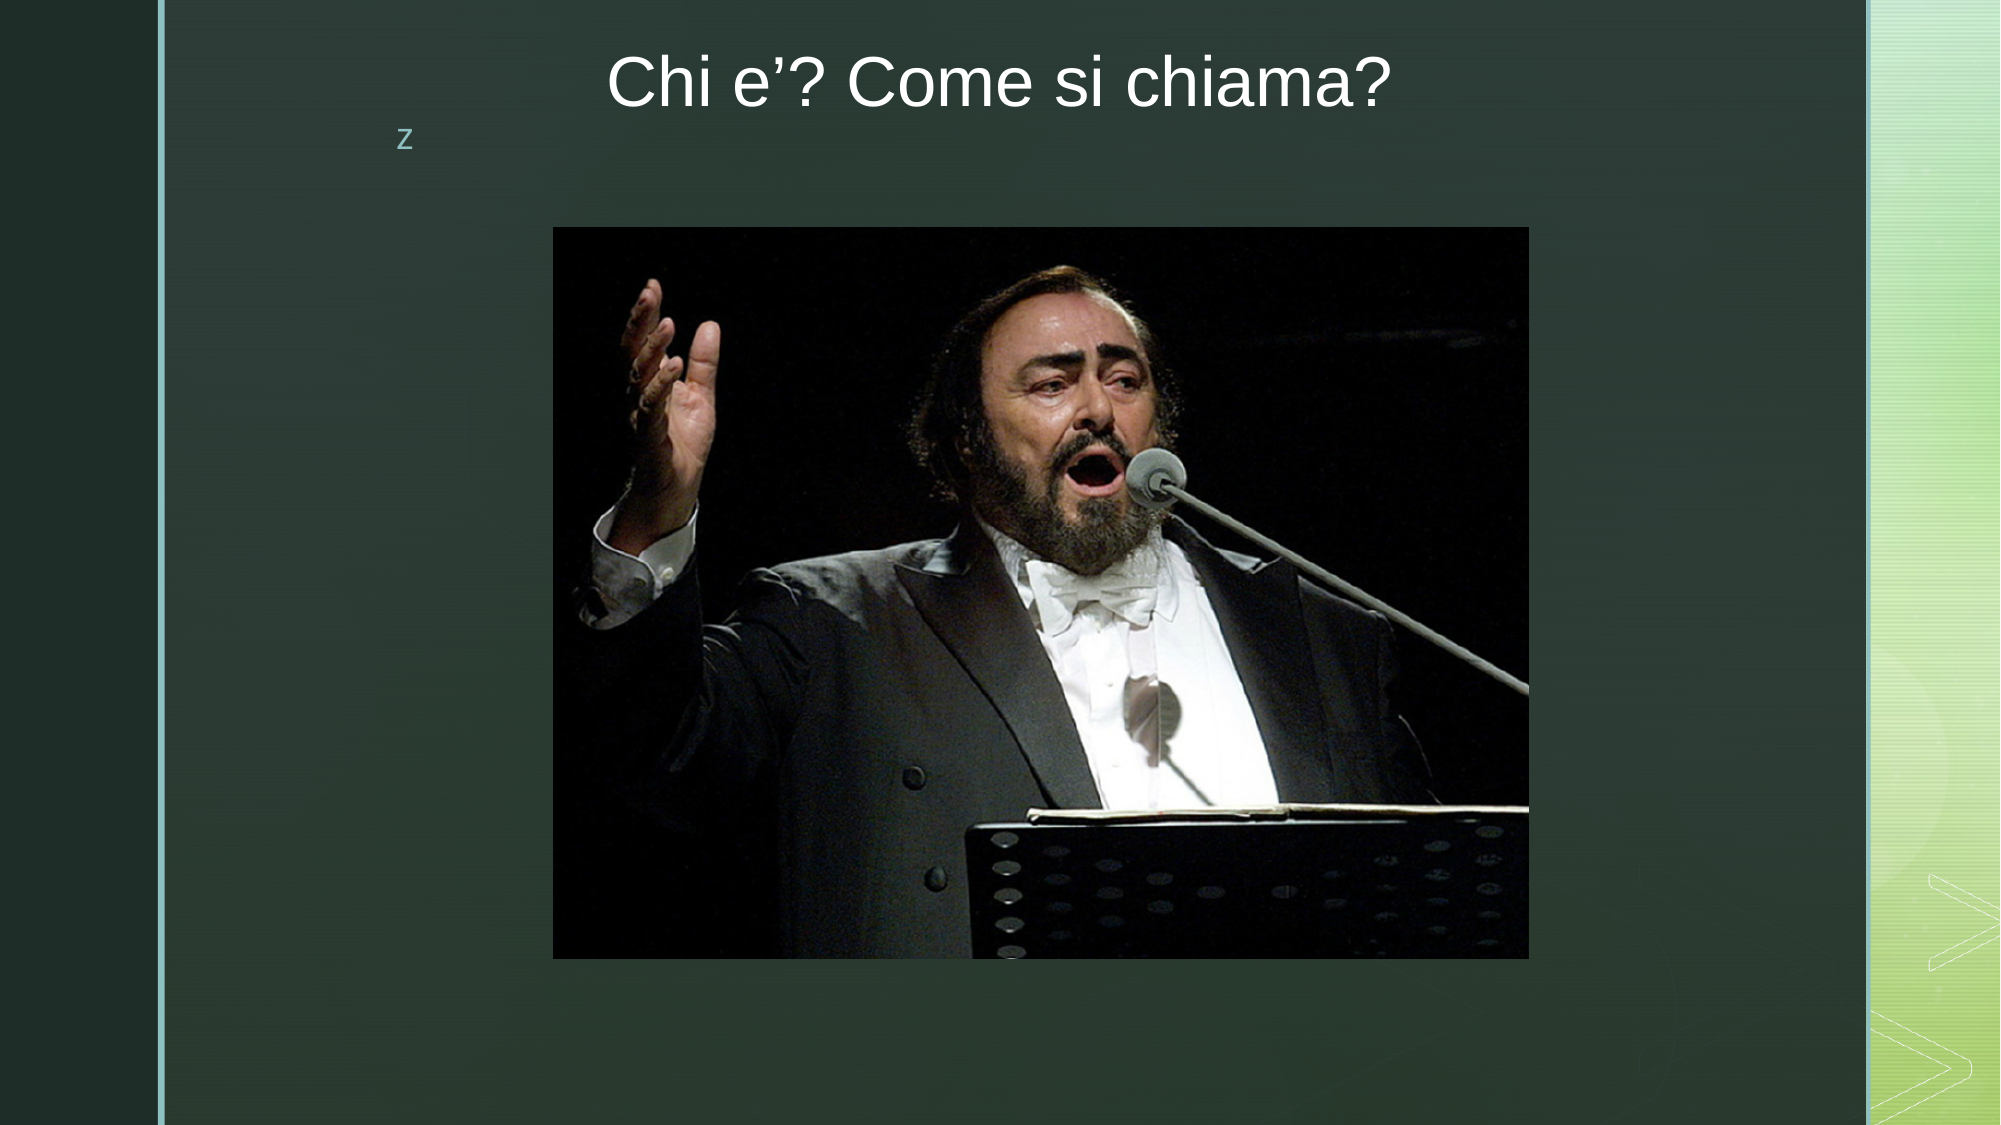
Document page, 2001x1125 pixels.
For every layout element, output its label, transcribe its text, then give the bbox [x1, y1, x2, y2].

picture [552, 227, 1530, 960]
picture [1871, 0, 2001, 1125]
title Chi e’? Come si chiama? [295, 37, 1705, 213]
